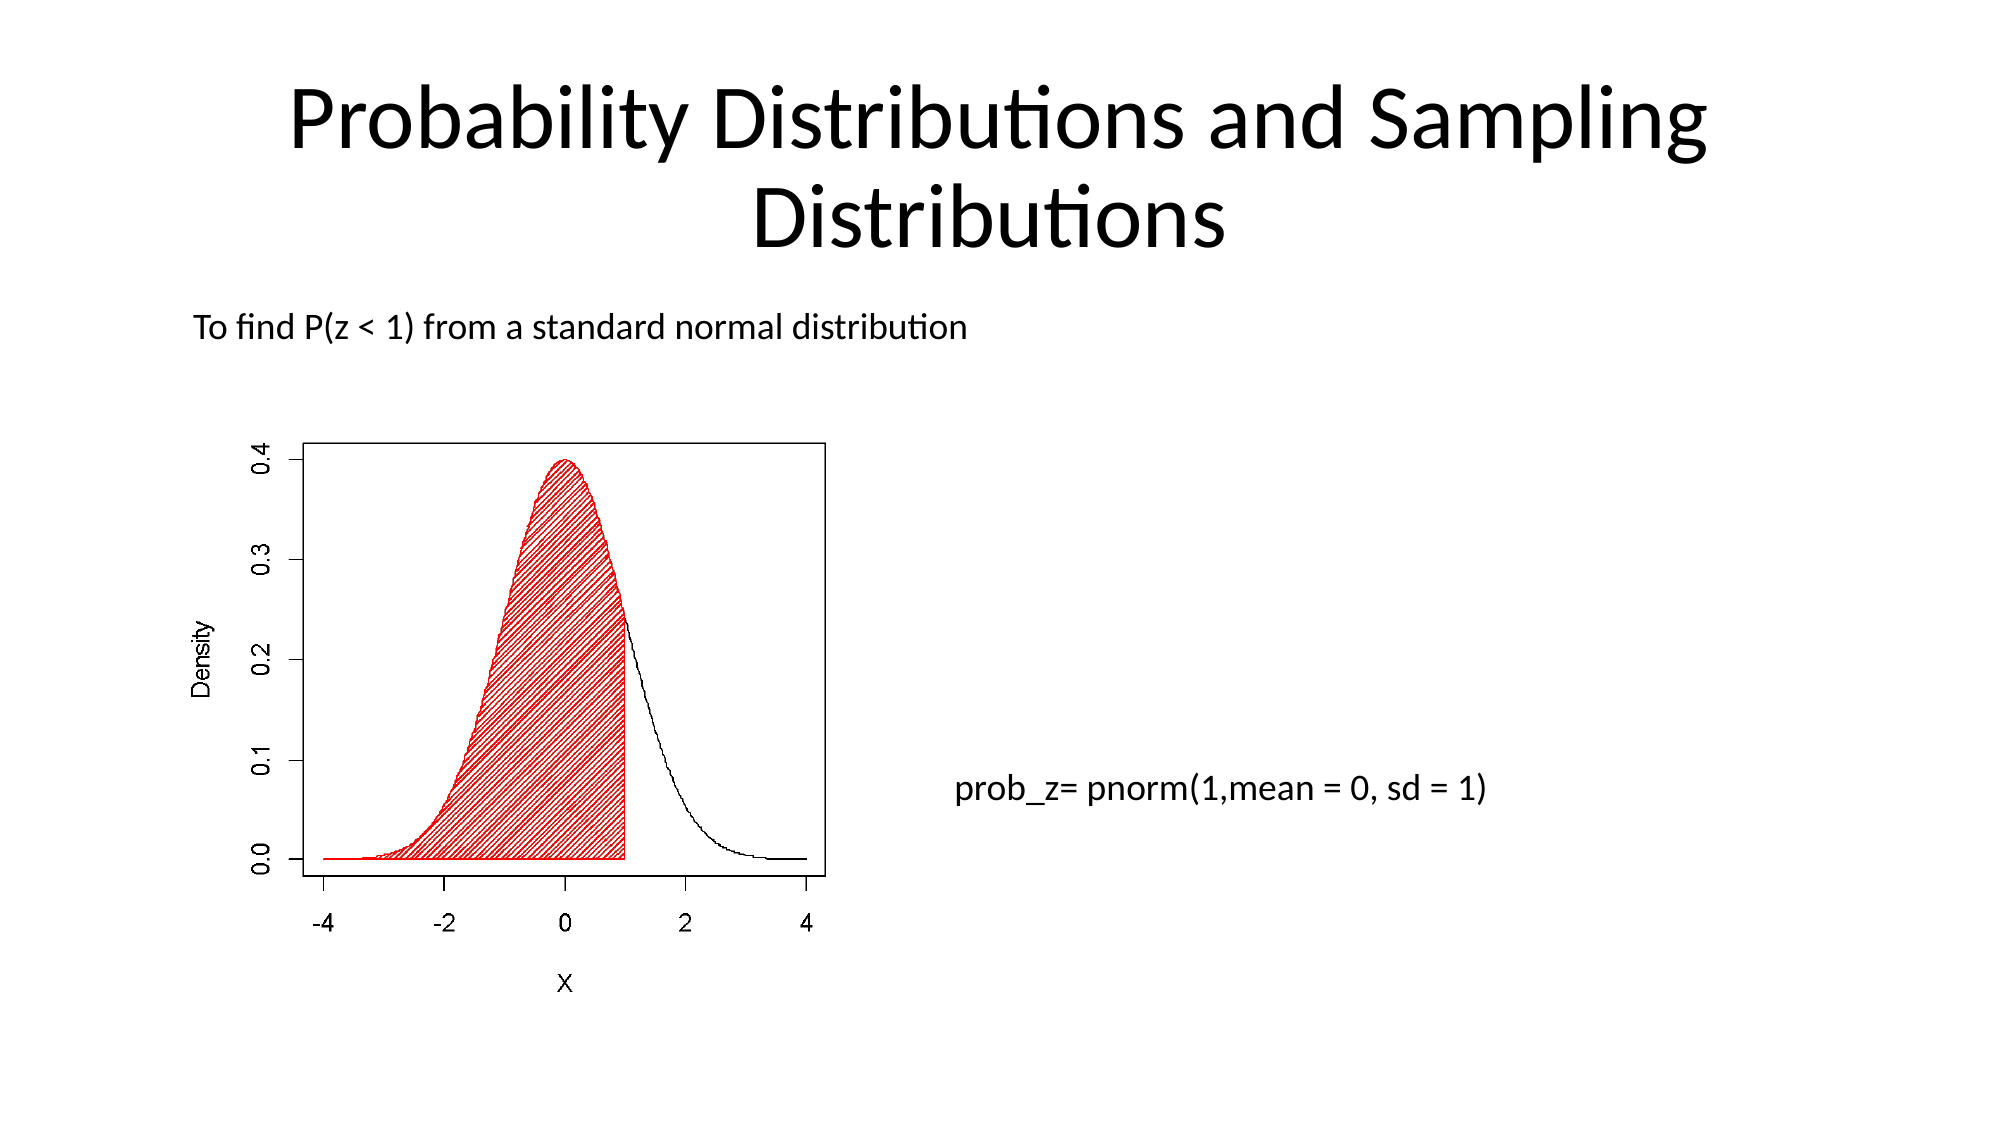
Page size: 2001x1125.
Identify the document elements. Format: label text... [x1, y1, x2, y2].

title Probability Distributions and Sampling Distributions [137, 59, 1863, 278]
text_box prob_z= pnorm(1,mean = 0, sd = 1) [939, 755, 1701, 817]
picture [180, 321, 886, 1025]
text_box To find P(z < 1) from a standard normal distribution [178, 294, 992, 492]
